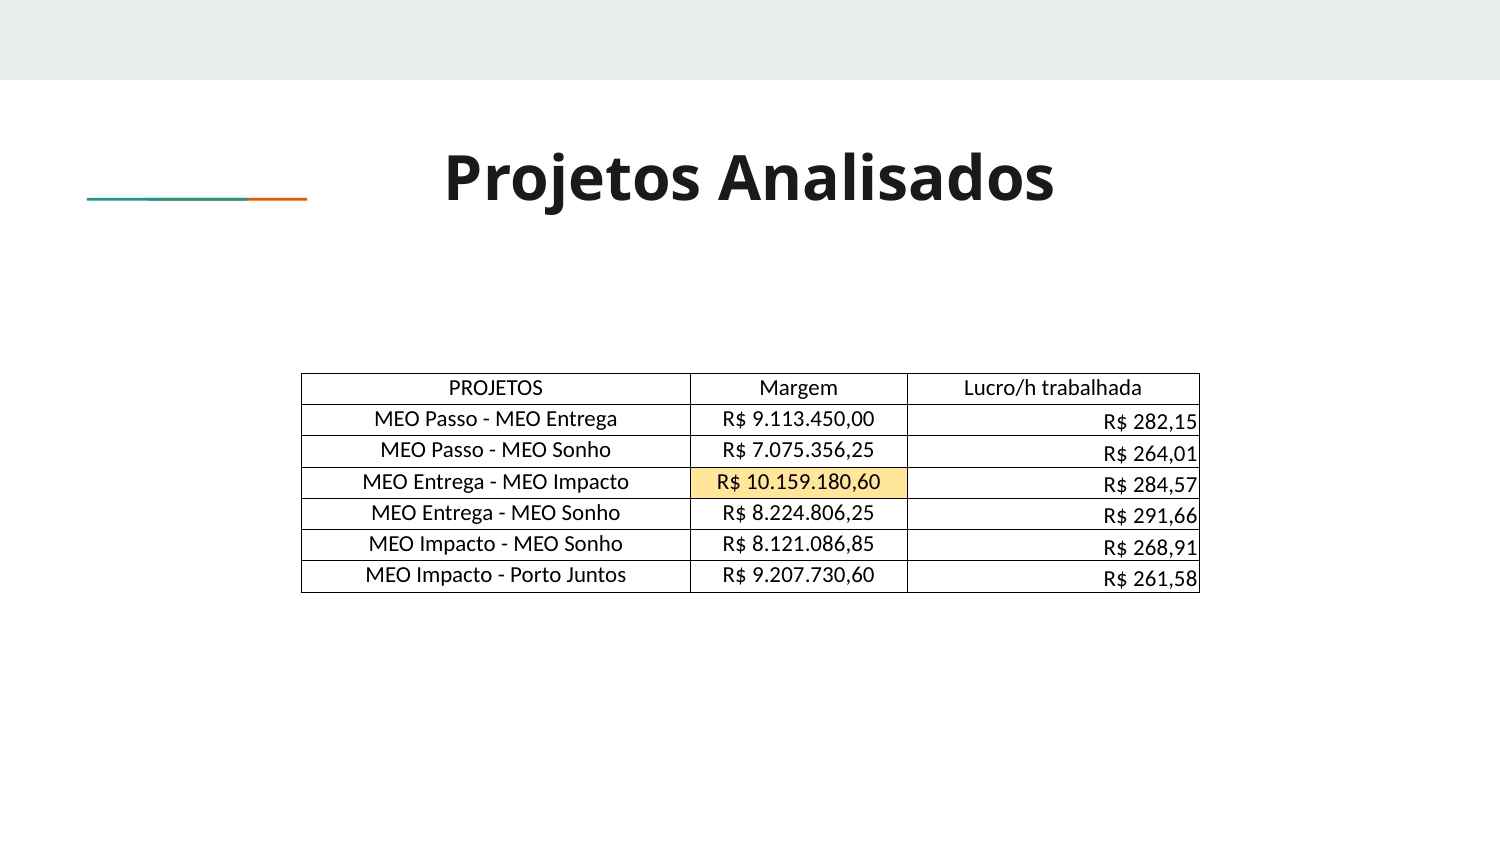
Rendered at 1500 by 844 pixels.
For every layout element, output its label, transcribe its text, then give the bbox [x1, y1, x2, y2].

table_cell R$ 261,58 [908, 561, 1199, 592]
table_cell R$ 291,66 [908, 499, 1199, 529]
title Projetos Analisados [0, 123, 1500, 212]
table_cell MEO Entrega - MEO Impacto [302, 468, 690, 498]
table_header PROJETOS [302, 374, 690, 404]
table_header Lucro/h trabalhada [908, 374, 1199, 404]
table_cell MEO Impacto - MEO Sonho [302, 530, 690, 560]
table_cell R$ 9.207.730,60 [691, 561, 907, 592]
table_cell R$ 8.224.806,25 [691, 499, 907, 529]
table_cell MEO Entrega - MEO Sonho [302, 499, 690, 529]
table_cell R$ 264,01 [908, 436, 1199, 467]
table_cell R$ 284,57 [908, 468, 1199, 498]
table_cell MEO Passo - MEO Entrega [302, 405, 690, 435]
table_cell MEO Passo - MEO Sonho [302, 436, 690, 467]
table_header Margem [691, 374, 907, 404]
table_cell R$ 8.121.086,85 [691, 530, 907, 560]
table_cell R$ 268,91 [908, 530, 1199, 560]
table_cell R$ 7.075.356,25 [691, 436, 907, 467]
table_cell R$ 10.159.180,60 [691, 468, 907, 498]
table_cell MEO Impacto - Porto Juntos [302, 561, 690, 592]
table_cell R$ 282,15 [908, 405, 1199, 435]
table_cell R$ 9.113.450,00 [691, 405, 907, 435]
